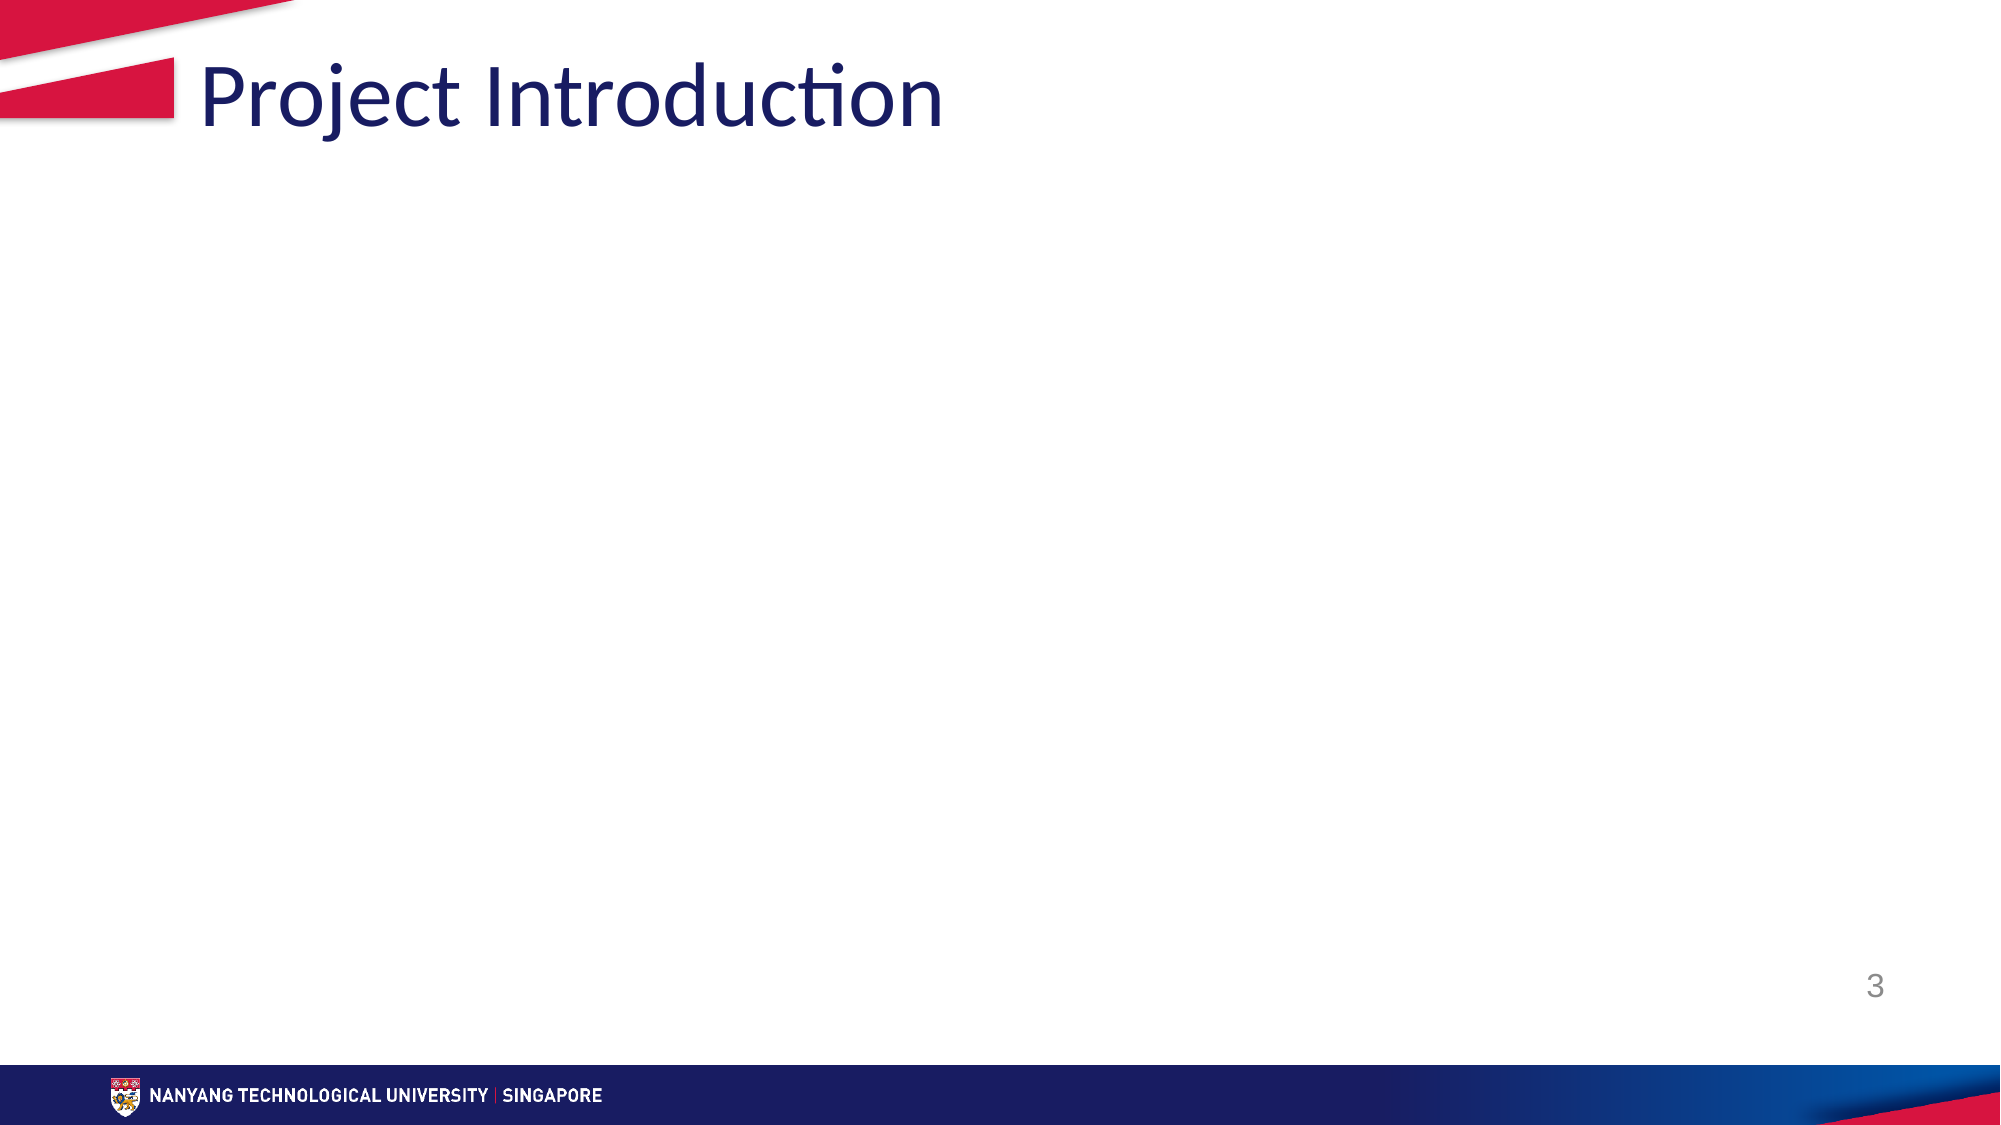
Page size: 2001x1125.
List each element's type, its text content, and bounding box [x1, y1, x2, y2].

slide_number 3 [1433, 953, 1900, 1014]
title Project Introduction [184, 12, 1900, 167]
picture [0, 1065, 2000, 1125]
